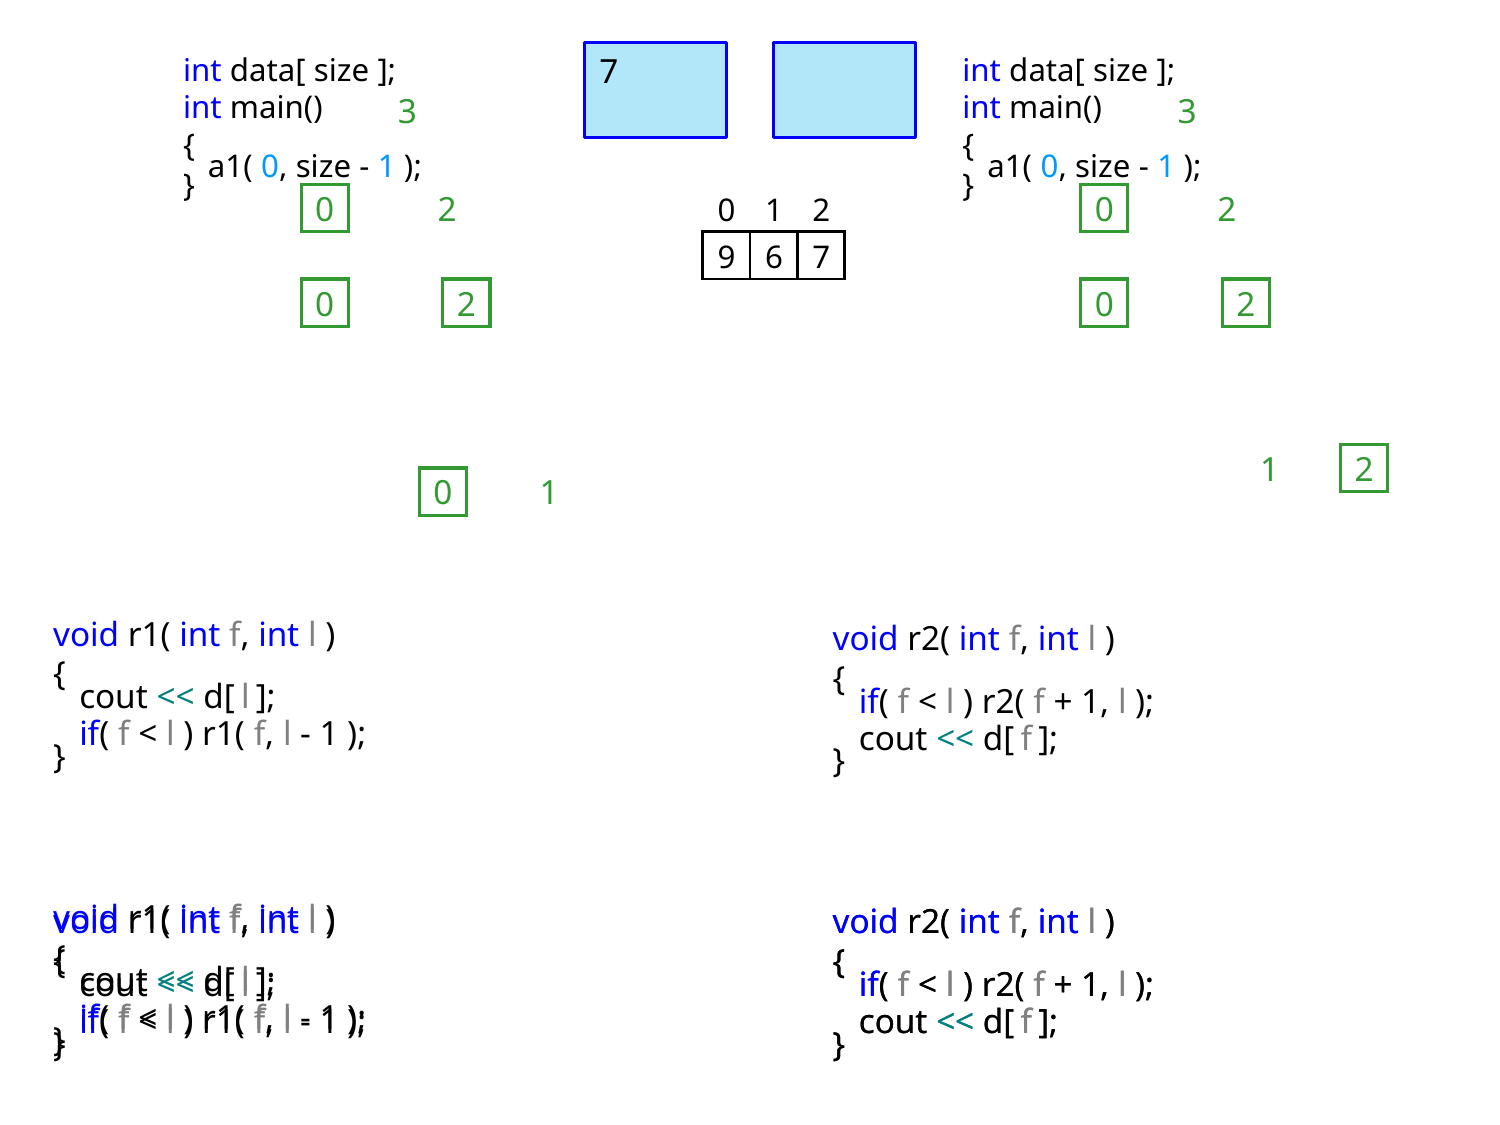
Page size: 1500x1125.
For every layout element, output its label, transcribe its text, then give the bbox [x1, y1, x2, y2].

list void r1( int f, int l ) { cout << d[l]; if( f < l ) r1( f, l - 1 ); } [41, 609, 680, 776]
text_box 1 [513, 467, 585, 516]
list void r1( int f, int l ) { cout << d[l]; if( f < l ) r1( f, l - 1 ); } [41, 892, 680, 1059]
text_box [773, 42, 916, 138]
table_cell 7 [799, 233, 843, 278]
text_box 0 [419, 467, 467, 516]
text_box 2 [442, 278, 491, 327]
text_box 2 [419, 184, 467, 232]
text_box 2 [1340, 444, 1388, 492]
text_box 0 [301, 184, 349, 232]
table_header 1 [750, 185, 797, 230]
list int data[ size ]; int main() { a1( 0, size - 1 ); } [159, 42, 609, 209]
text_box 2 [1222, 278, 1270, 327]
table_header 2 [797, 185, 844, 230]
table_cell 6 [751, 233, 796, 278]
text_box 1 [1246, 444, 1294, 492]
text_box 7 [584, 42, 727, 138]
text_box 0 [301, 278, 349, 327]
text_box 0 [1080, 278, 1128, 327]
table_header 0 [703, 185, 750, 230]
list int data[ size ]; int main() { a1( 0, size - 1 ); } [938, 42, 1389, 209]
list void r2( int f, int l ) { if( f < l ) r2( f + 1, l ); cout << d[f]; } [820, 892, 1459, 1059]
list void r2( int f, int l ) { if( f < l ) r2( f + 1, l ); cout << d[f]; } [820, 609, 1459, 776]
text_box 2 [1198, 184, 1246, 232]
text_box 3 [371, 90, 443, 138]
text_box 0 [1080, 184, 1128, 232]
table_cell 9 [704, 233, 749, 278]
text_box 3 [1151, 90, 1223, 138]
